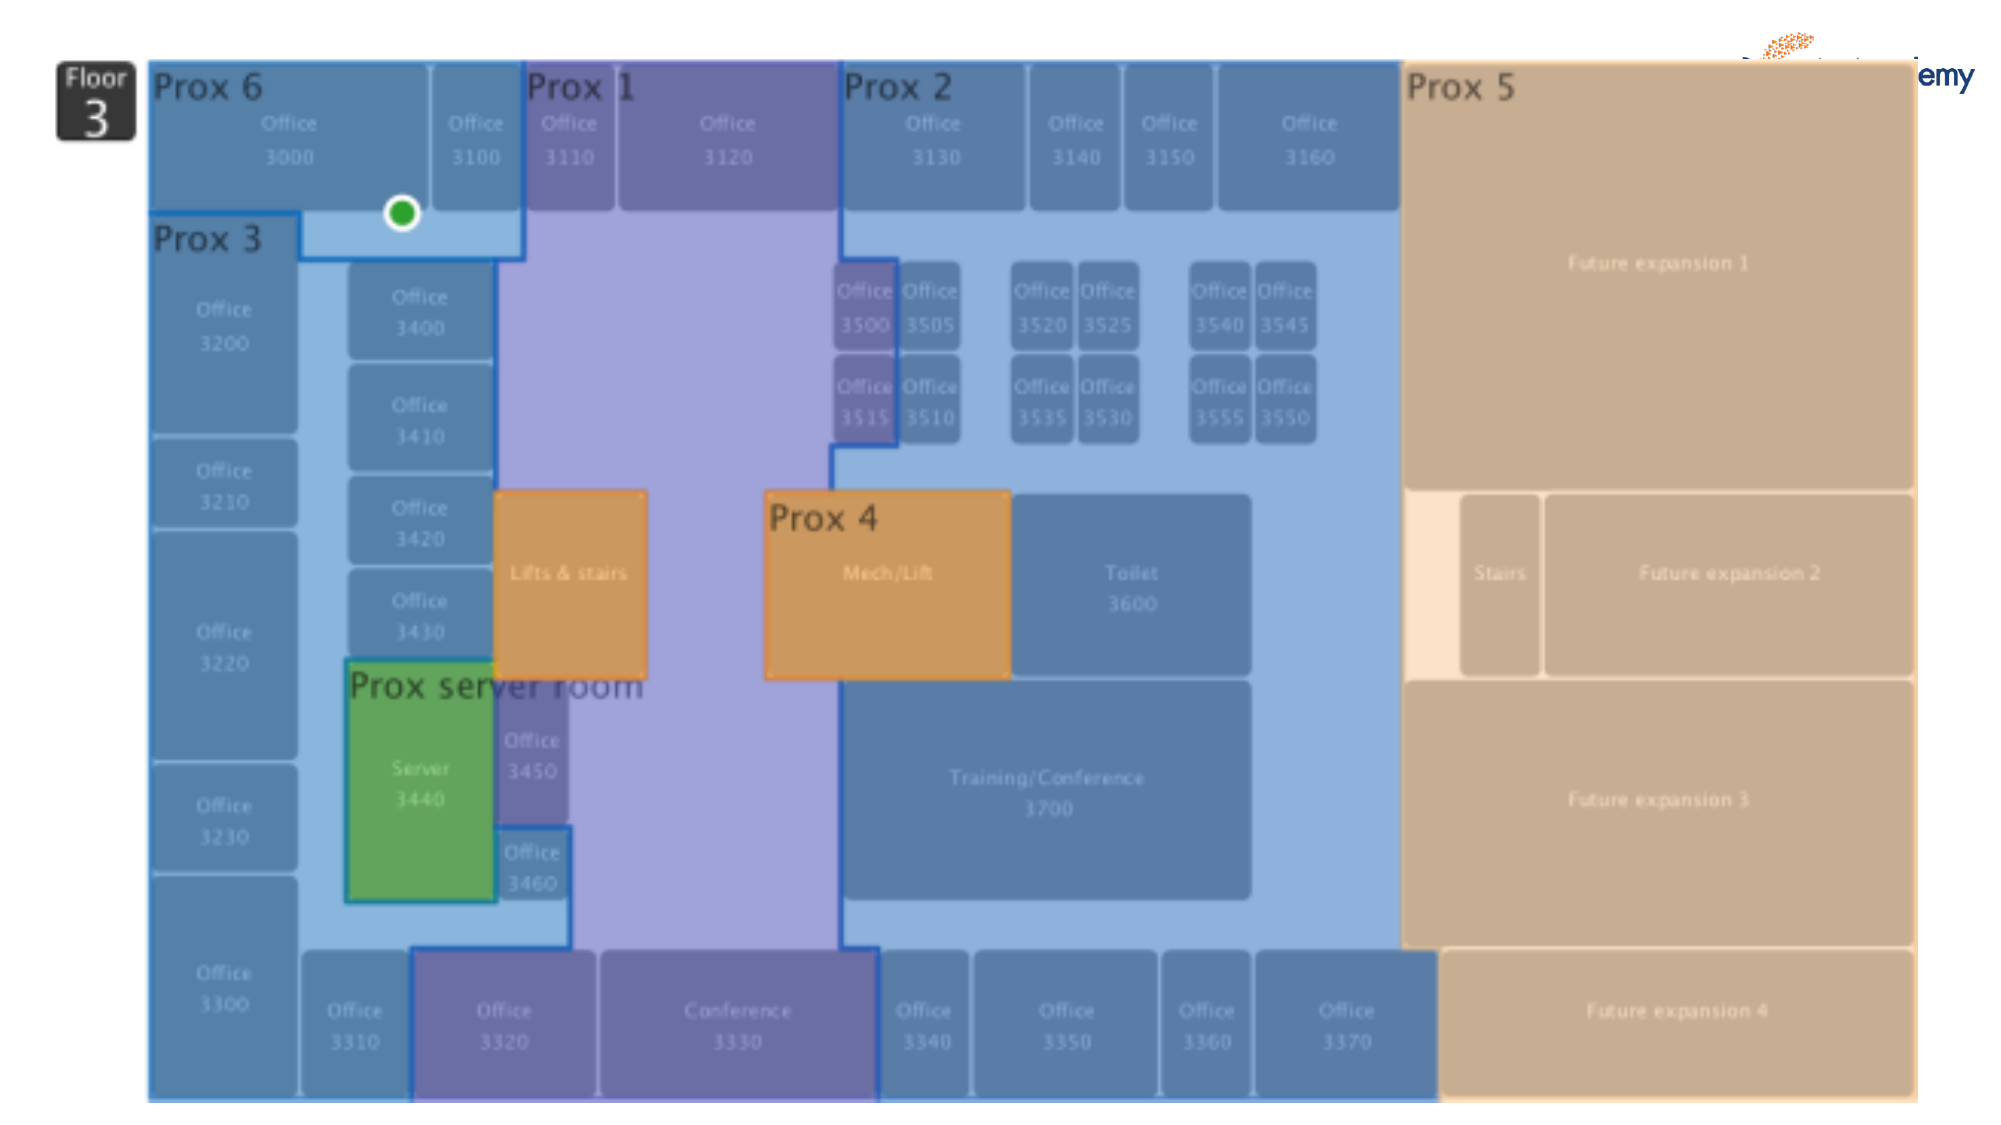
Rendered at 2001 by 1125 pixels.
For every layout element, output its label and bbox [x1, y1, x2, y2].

list [55, 59, 1918, 1103]
picture [1671, 32, 1975, 127]
